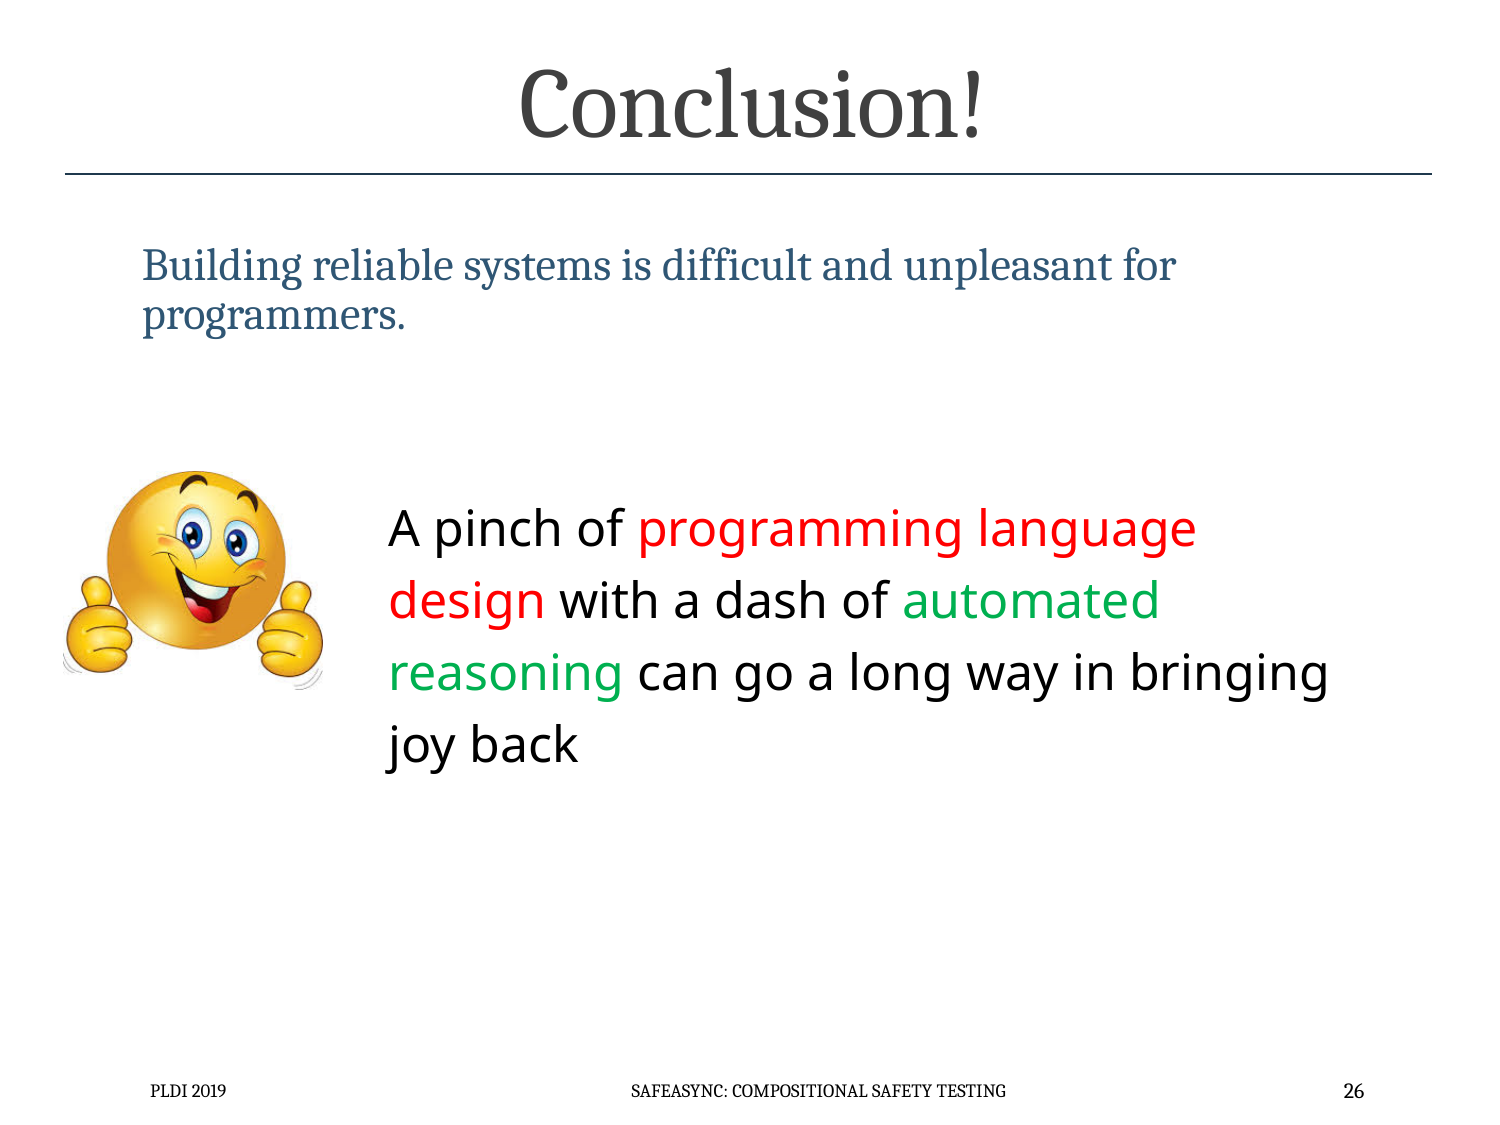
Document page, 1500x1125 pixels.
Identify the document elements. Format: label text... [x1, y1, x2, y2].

title Conclusion! [135, 34, 1373, 166]
slide_number PLDI 2019 [135, 1059, 440, 1120]
footer SafeAsync: Compositional Safety Testing [447, 1059, 1190, 1120]
text_box Building reliable systems is difficult and unpleasant for programmers. [141, 233, 1380, 349]
text_box A pinch of programming language design with a dash of automated reasoning can go a long way in bringing joy back [374, 477, 1379, 780]
slide_number 26 [1218, 1059, 1380, 1120]
picture [63, 471, 323, 690]
